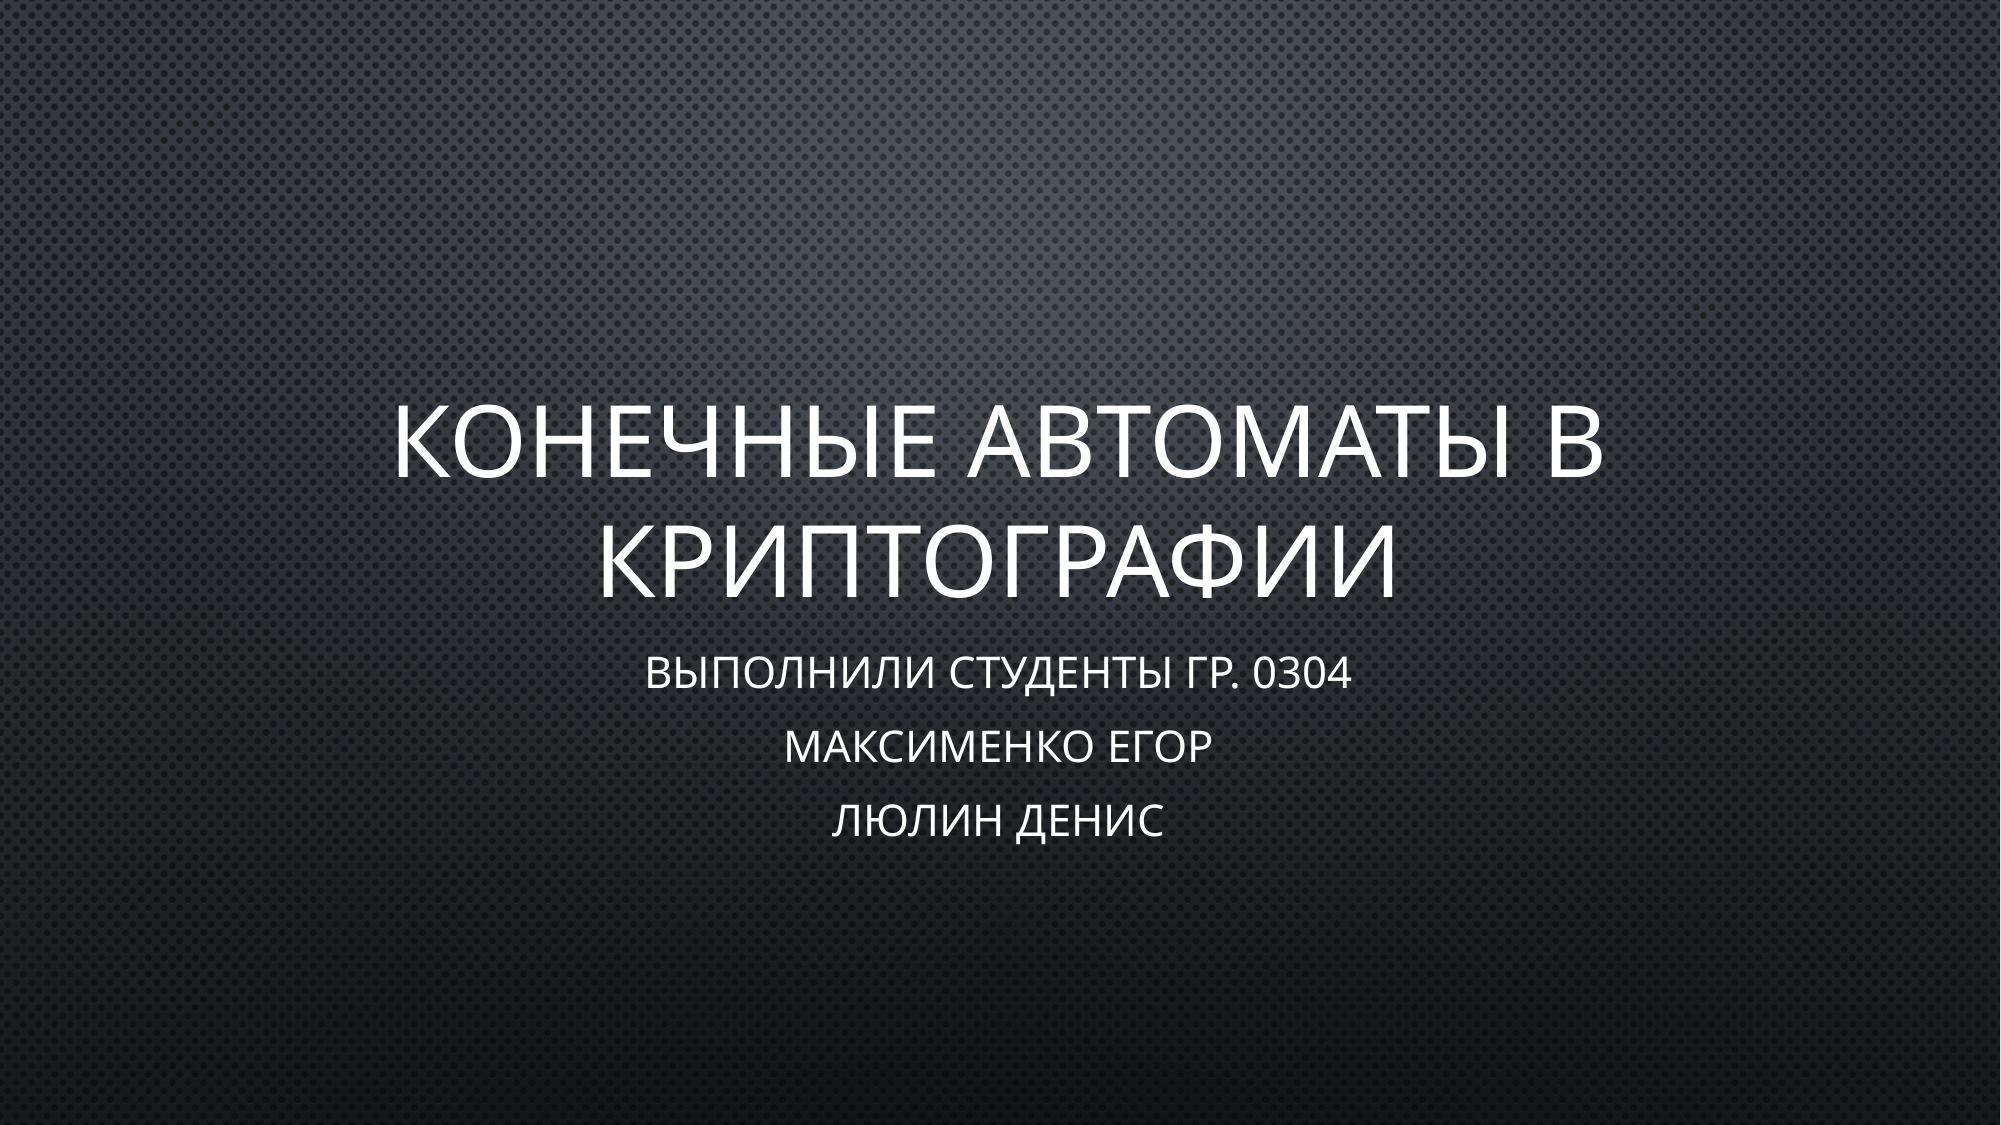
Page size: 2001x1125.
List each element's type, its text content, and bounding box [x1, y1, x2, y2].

subtitle Выполнили студенты гр. 0304 Максименко Егор Люлин Денис [287, 637, 1711, 950]
title Конечные автоматы в криптографии [287, 99, 1711, 625]
